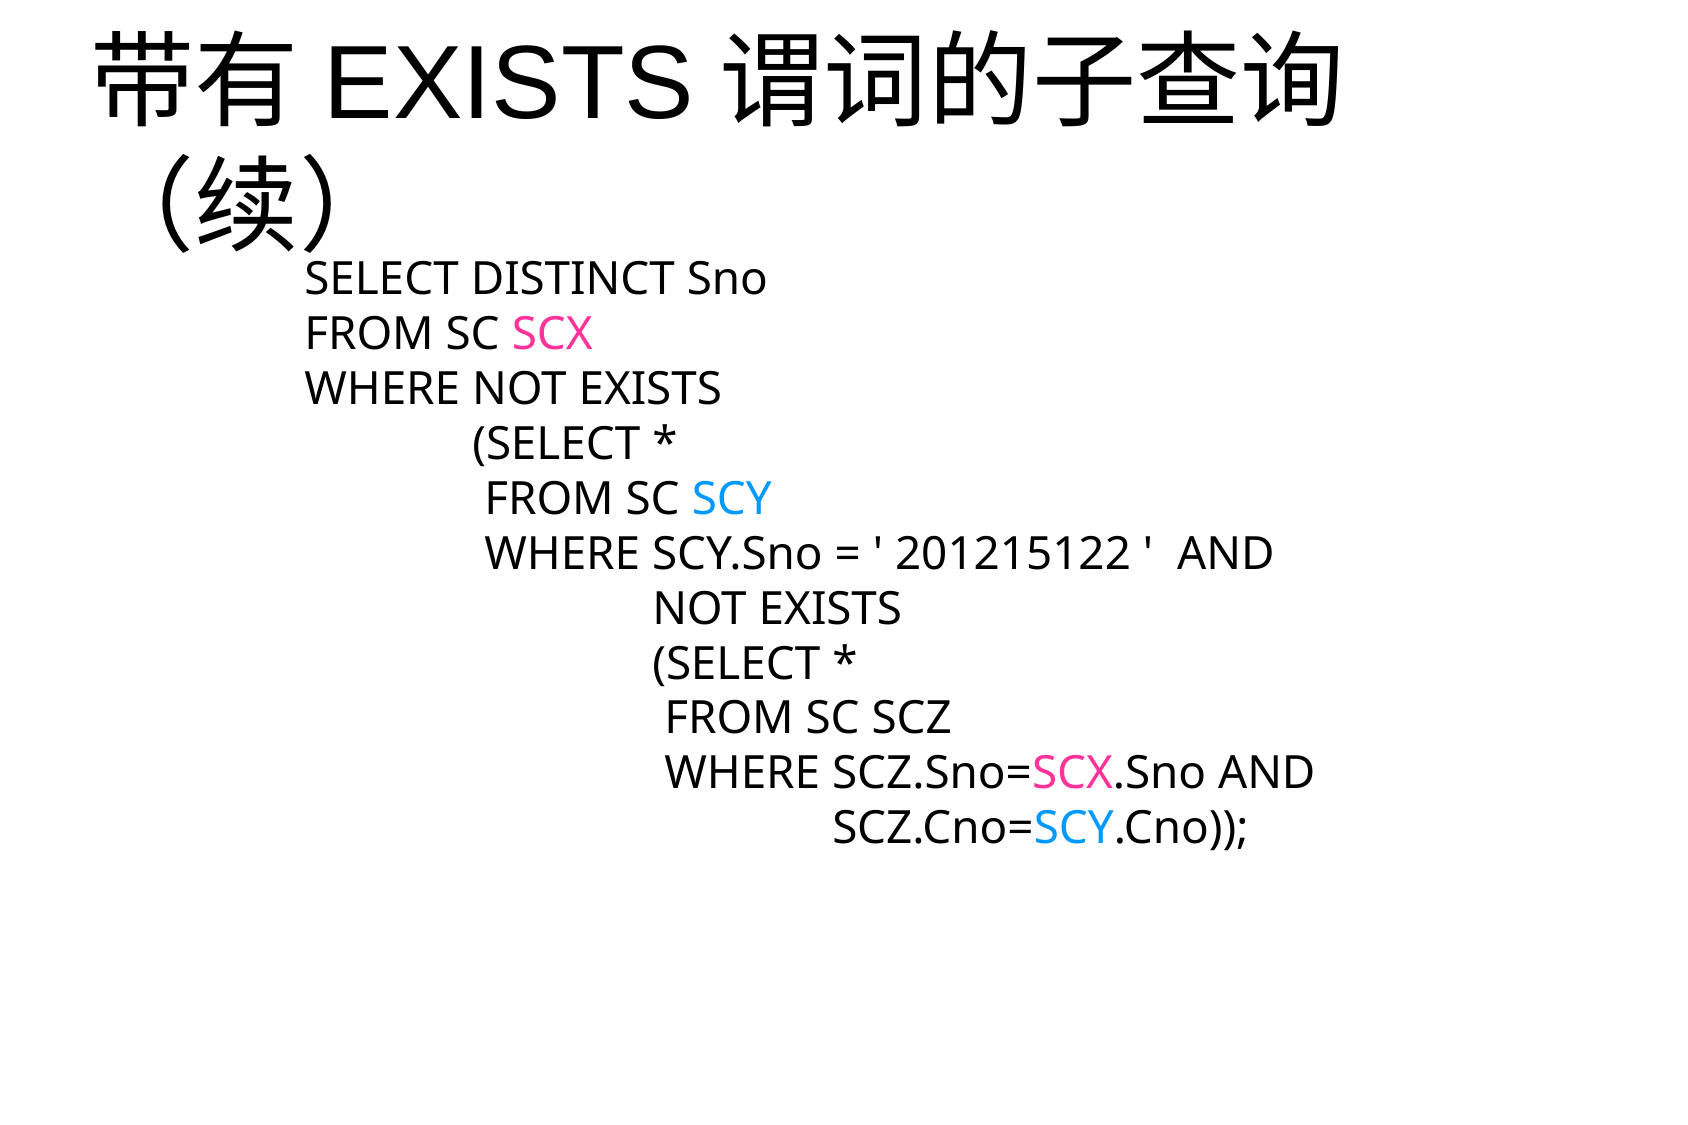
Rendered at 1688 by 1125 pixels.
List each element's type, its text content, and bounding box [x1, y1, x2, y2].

title 带有EXISTS谓词的子查询（续） [64, 45, 1636, 233]
list SELECT DISTINCT Sno FROM SC SCX WHERE NOT EXISTS (SELECT * FROM SC SCY WHERE SCY.Sno = ' 201215122 ' AND NOT EXISTS (SELECT * FROM SC SCZ WHERE SCZ.Sno=SCX.Sno AND SCZ.Cno=SCY.Cno)); [193, 180, 1469, 1000]
